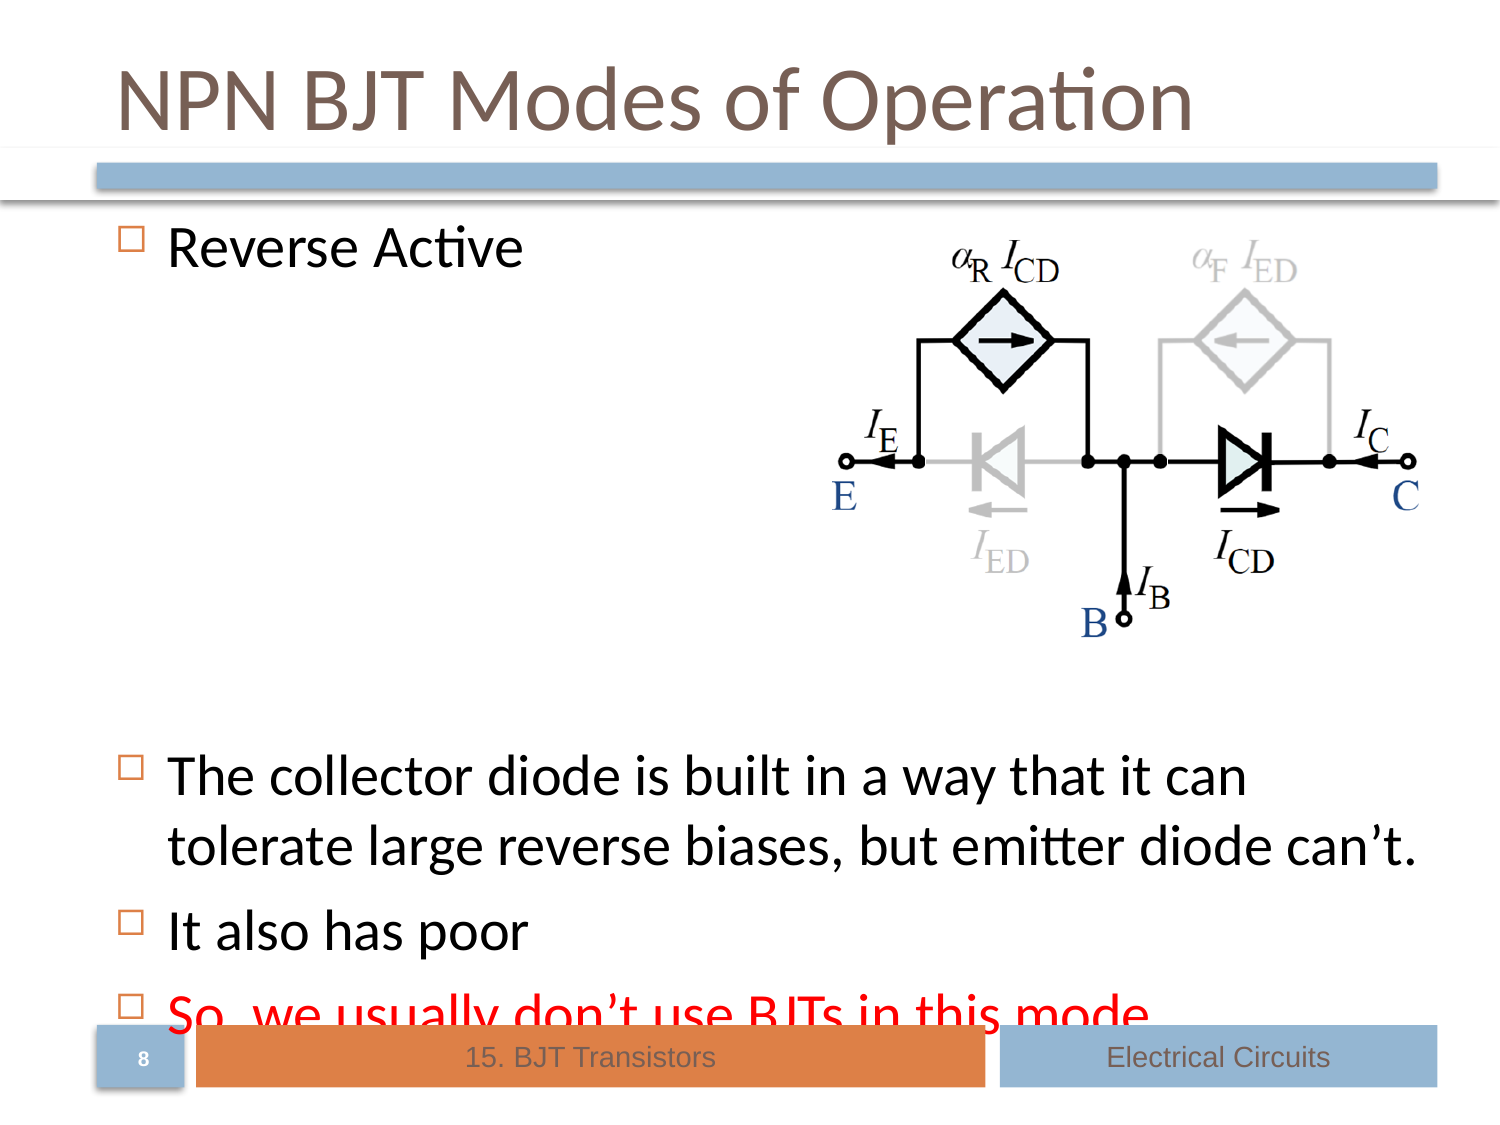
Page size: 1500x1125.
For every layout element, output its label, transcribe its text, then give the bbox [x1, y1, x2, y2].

title NPN BJT Modes of Operation [100, 37, 1438, 150]
slide_number 8 [99, 1038, 188, 1079]
footer 15. BJT Transistors [196, 1025, 986, 1088]
slide_number Electrical Circuits [999, 1025, 1438, 1088]
picture [831, 224, 1419, 641]
